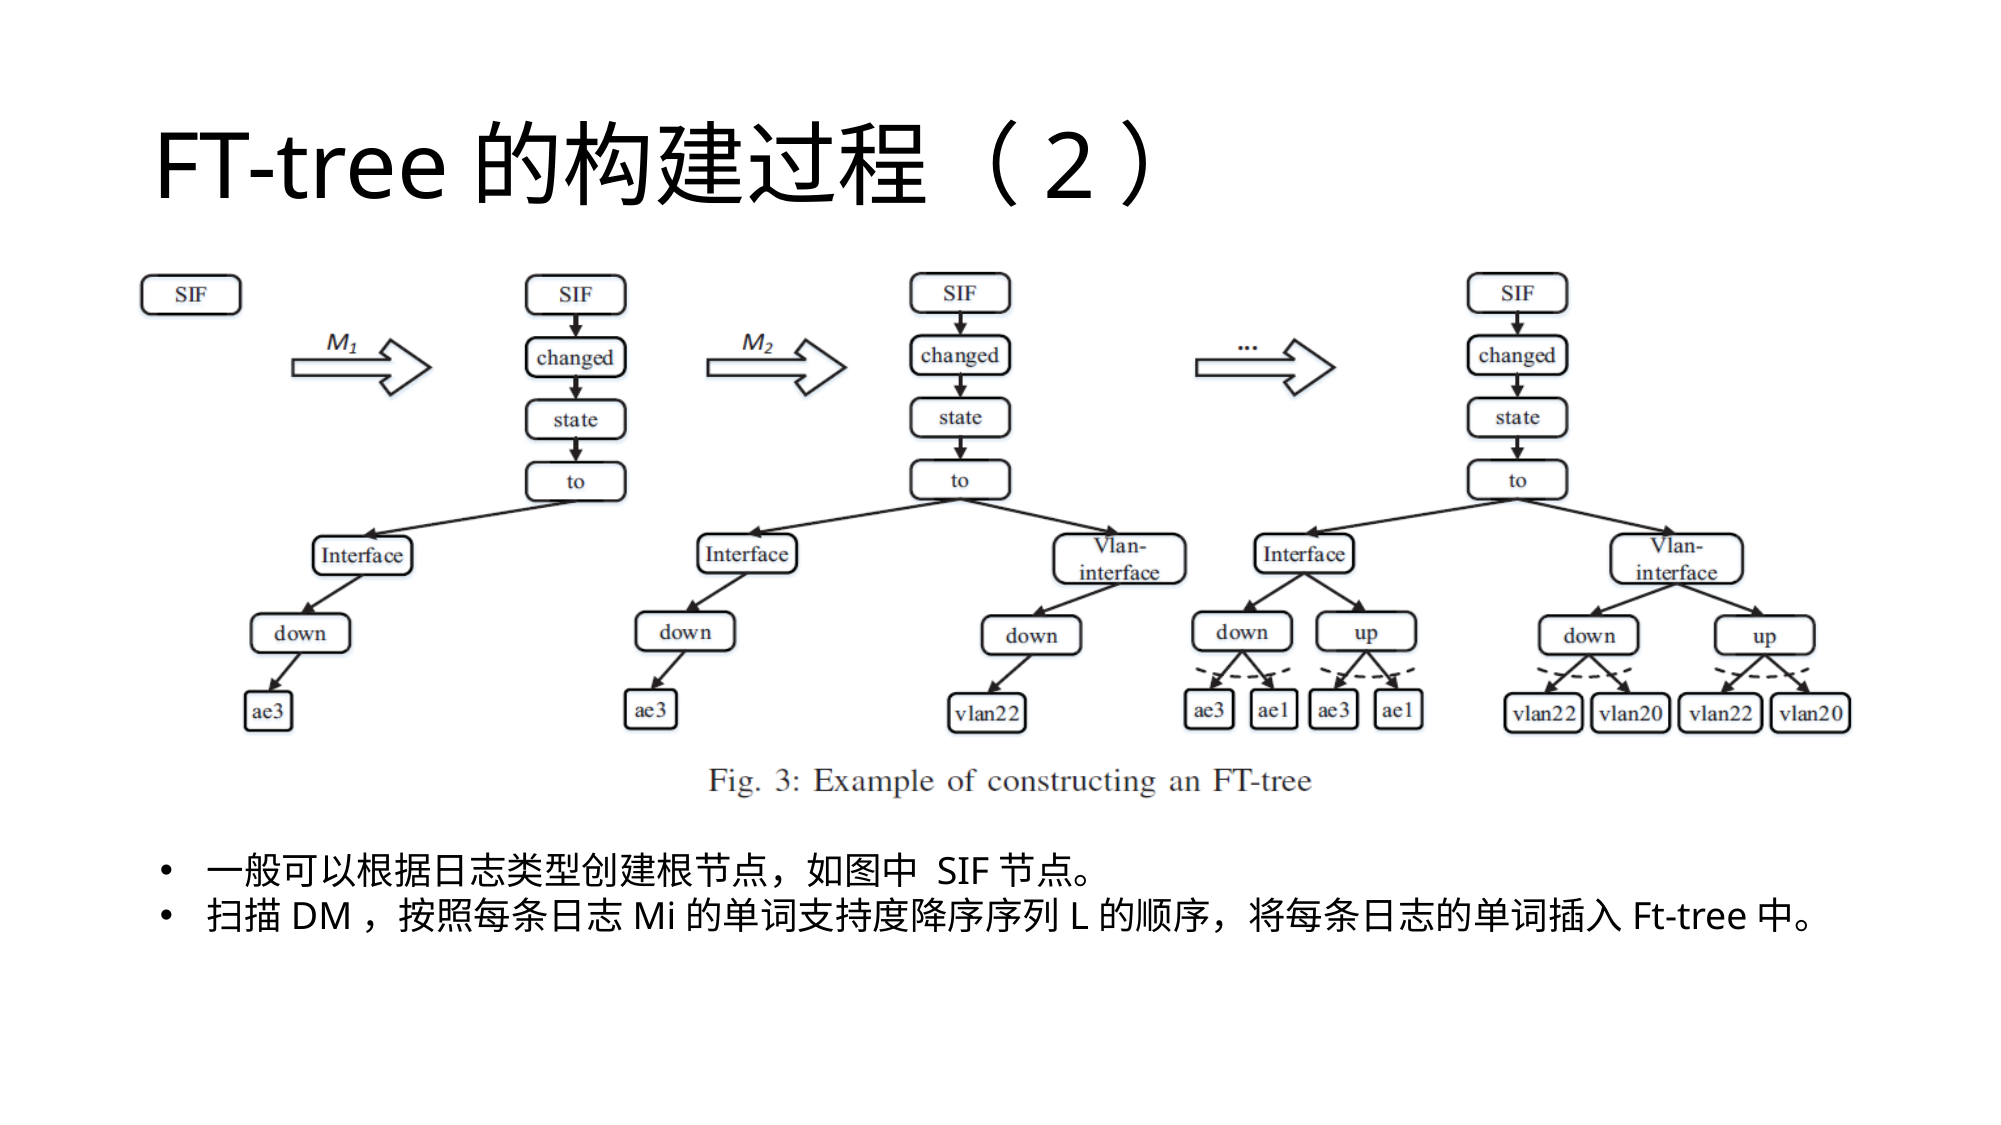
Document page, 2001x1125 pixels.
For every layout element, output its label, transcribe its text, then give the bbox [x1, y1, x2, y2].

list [137, 209, 1863, 801]
title FT-tree的构建过程（2） [137, 59, 1863, 209]
text_box 一般可以根据日志类型创建根节点，如图中 SIF节点。 扫描DM，按照每条日志Mi的单词支持度降序序列L的顺序，将每条日志的单词插入Ft-tree中。 [145, 839, 1855, 990]
